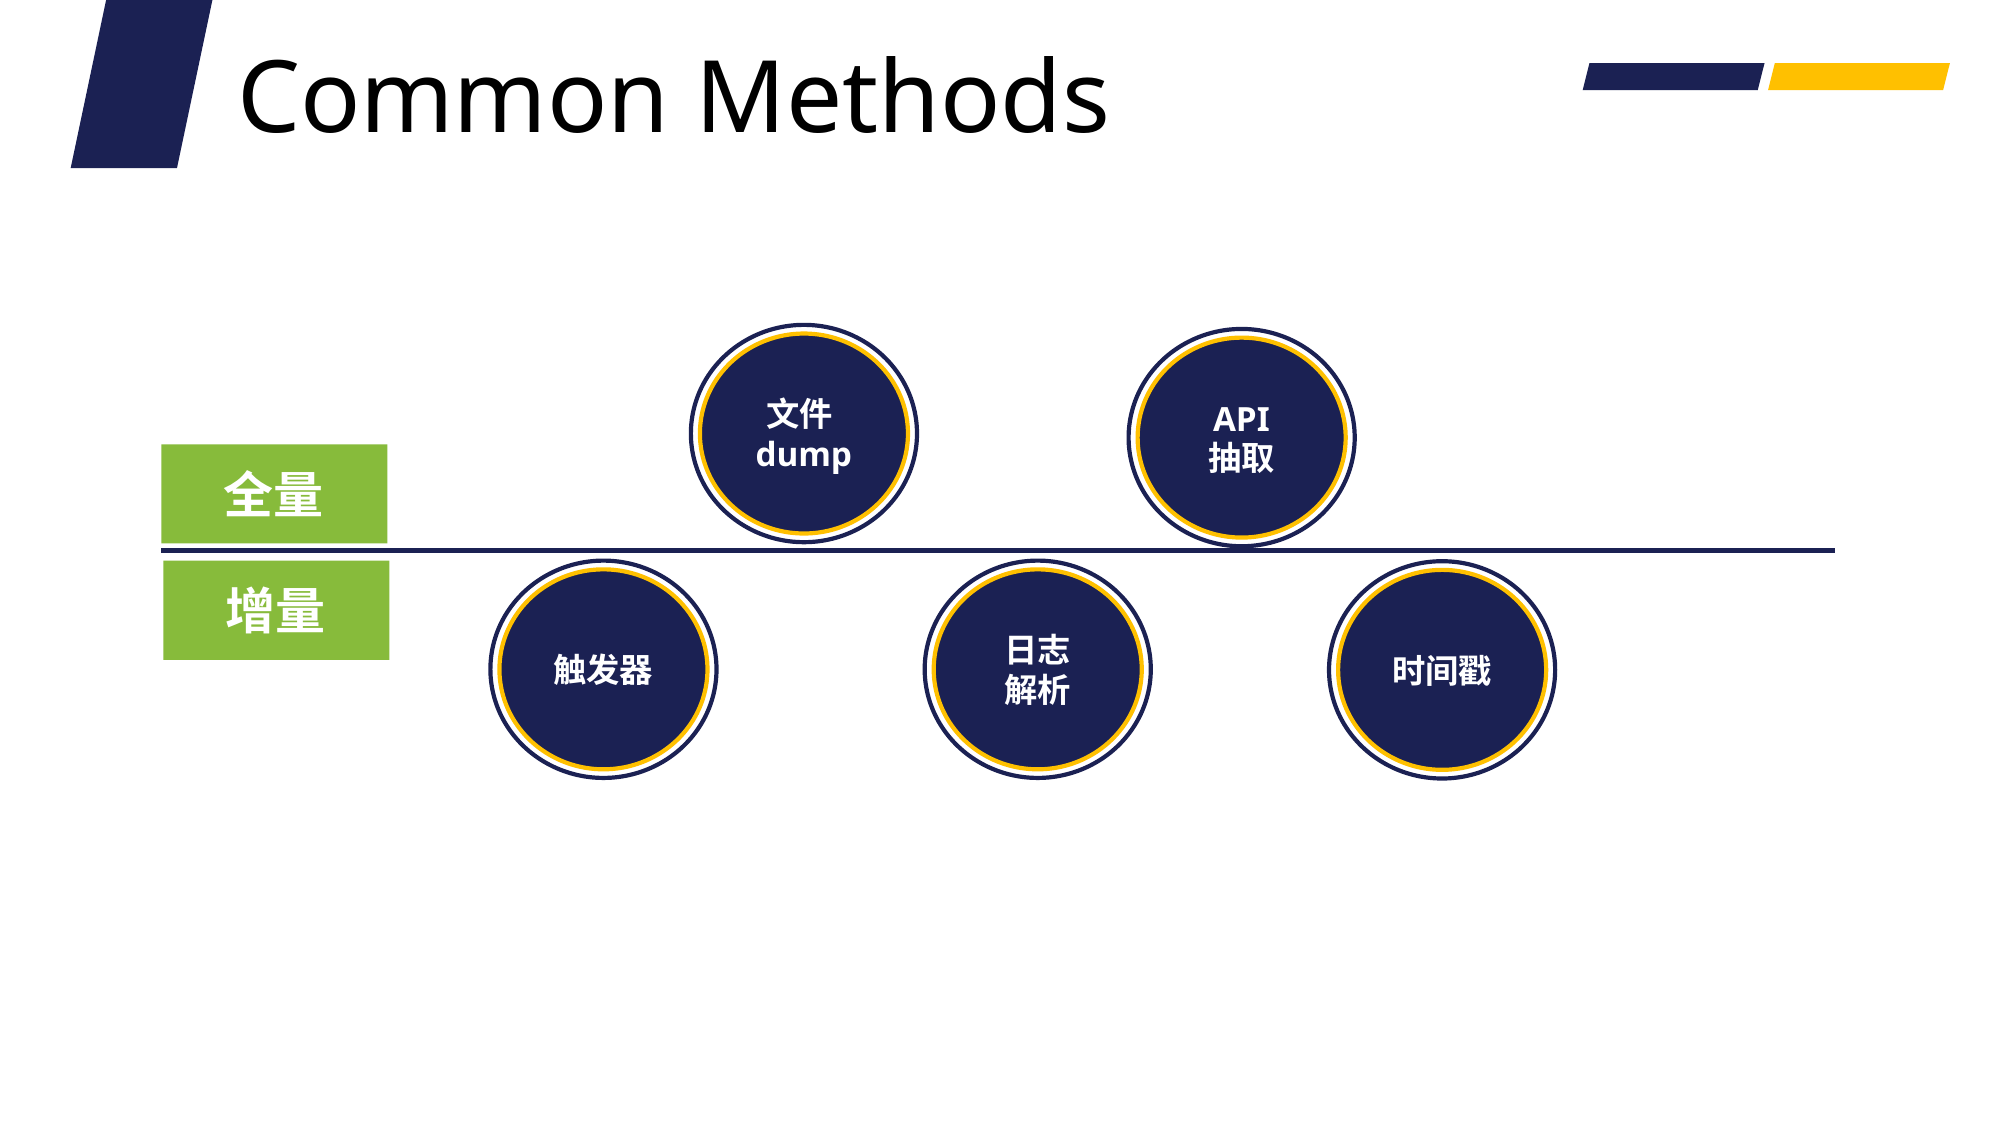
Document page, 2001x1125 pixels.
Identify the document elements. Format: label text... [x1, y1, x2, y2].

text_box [1128, 328, 1355, 547]
text_box [68, 0, 215, 171]
text_box [1580, 60, 1767, 93]
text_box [924, 562, 1152, 779]
text_box 增量 [210, 572, 341, 648]
text_box [1766, 60, 1952, 93]
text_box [690, 324, 918, 543]
text_box Common Methods [217, 22, 1296, 163]
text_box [490, 562, 717, 779]
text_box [1328, 562, 1556, 779]
text_box 全量 [208, 456, 338, 531]
text_box [159, 442, 389, 546]
text_box [161, 560, 392, 662]
